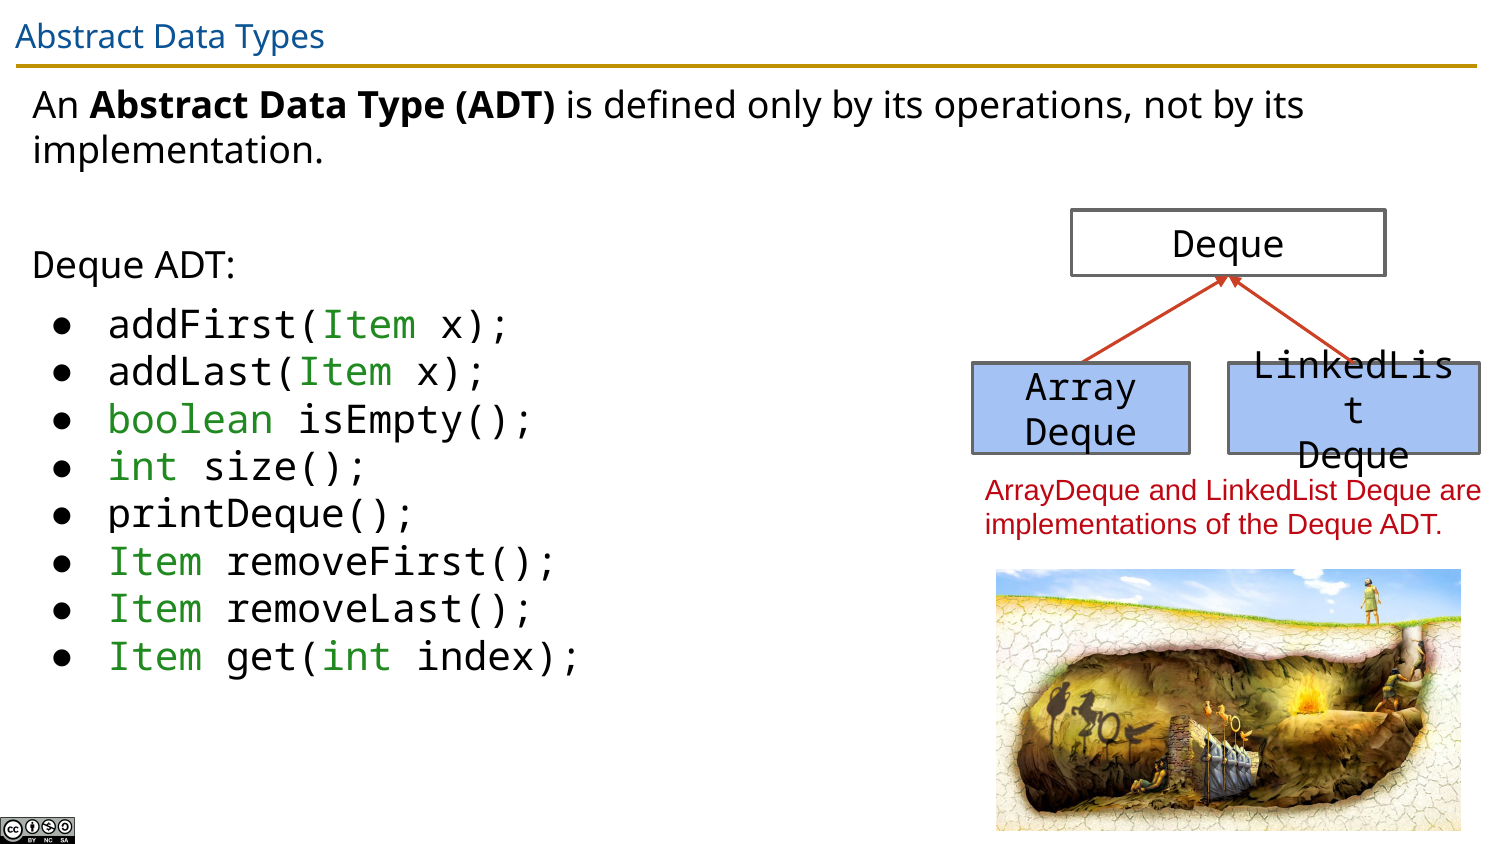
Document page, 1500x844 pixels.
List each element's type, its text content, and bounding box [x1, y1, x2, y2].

text_box ArrayDeque and LinkedList Deque are implementations of the Deque ADT. [969, 455, 1500, 547]
picture [0, 817, 75, 844]
title Abstract Data Types [0, 0, 1398, 65]
list An Abstract Data Type (ADT) is defined only by its operations, not by its implementation. Deque ADT: addFirst(Item x); addLast(Item x); boolean isEmpty(); int size(); printDeque(); Item removeFirst(); Item removeLast(); Item get(int index); [17, 65, 1416, 627]
picture [996, 568, 1461, 831]
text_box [1228, 275, 1355, 364]
text_box Deque [1071, 210, 1386, 276]
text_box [1080, 275, 1227, 364]
text_box LinkedList Deque [1228, 363, 1480, 454]
text_box Array Deque [972, 363, 1190, 454]
